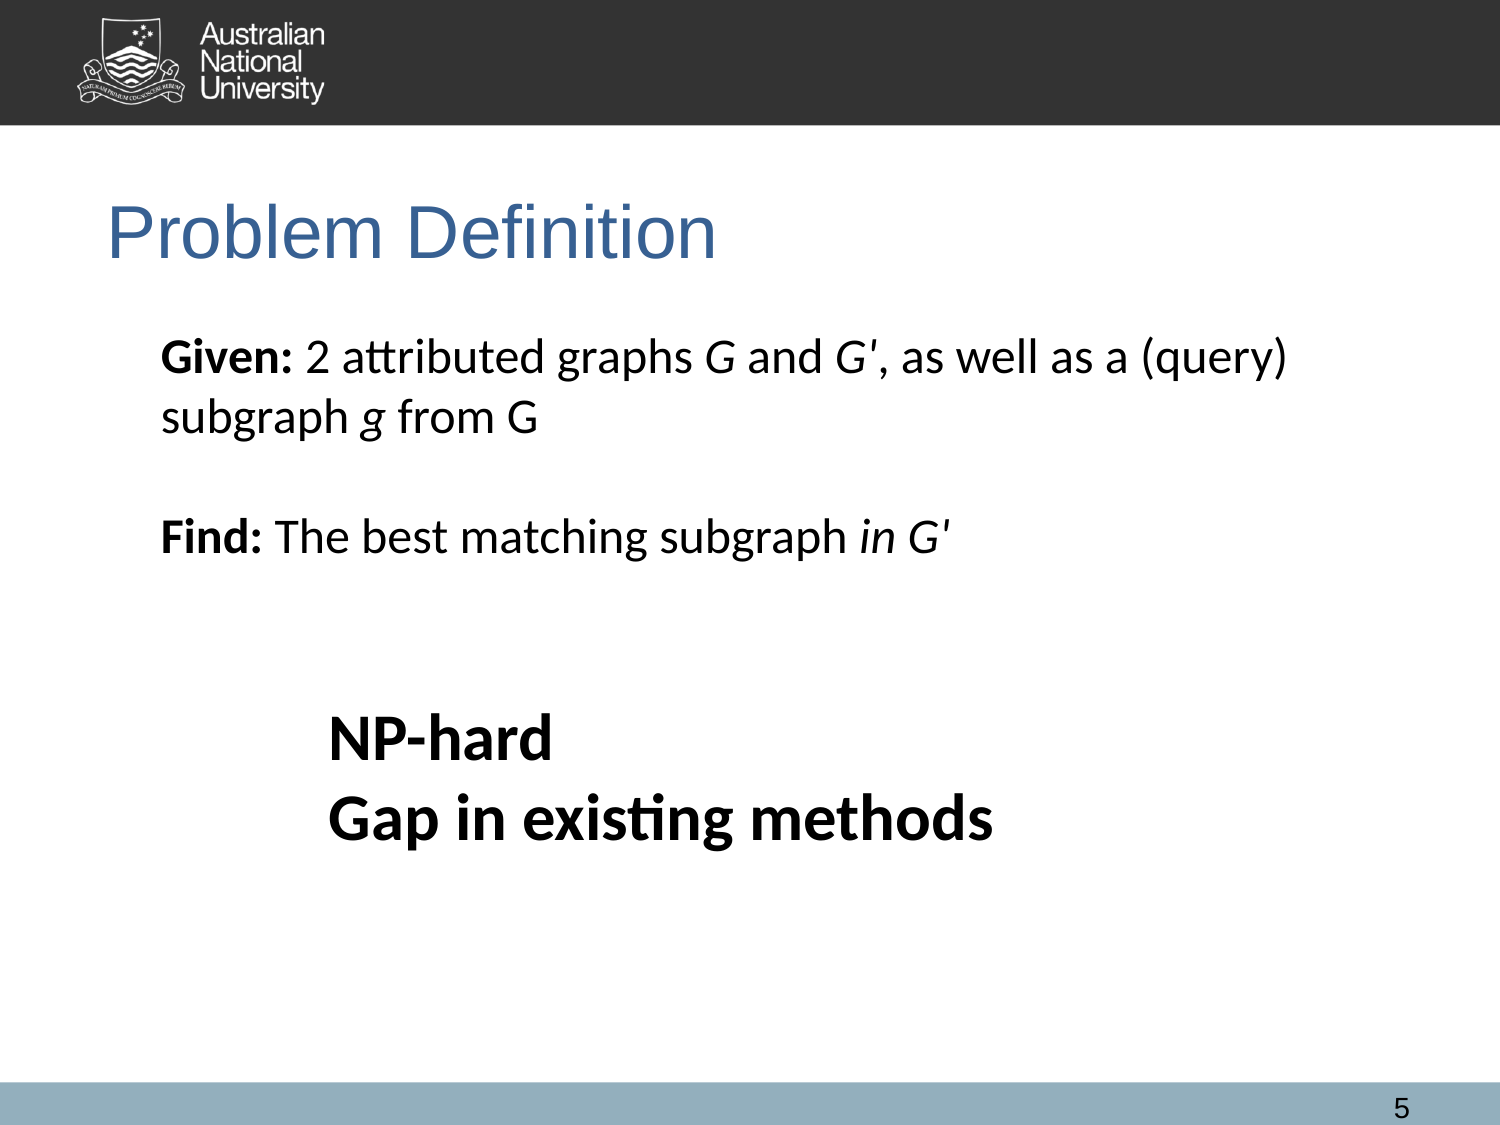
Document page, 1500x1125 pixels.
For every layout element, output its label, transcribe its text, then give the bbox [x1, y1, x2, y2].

text_box Problem Definition [91, 175, 773, 281]
text_box Given: 2 attributed graphs G and G', as well as a (query) subgraph g from G Find: The best matching subgraph in G' [146, 316, 1360, 572]
text_box NP-hard Gap in existing methods [314, 686, 1011, 861]
picture [77, 18, 325, 105]
text_box 5 [1391, 1087, 1413, 1125]
